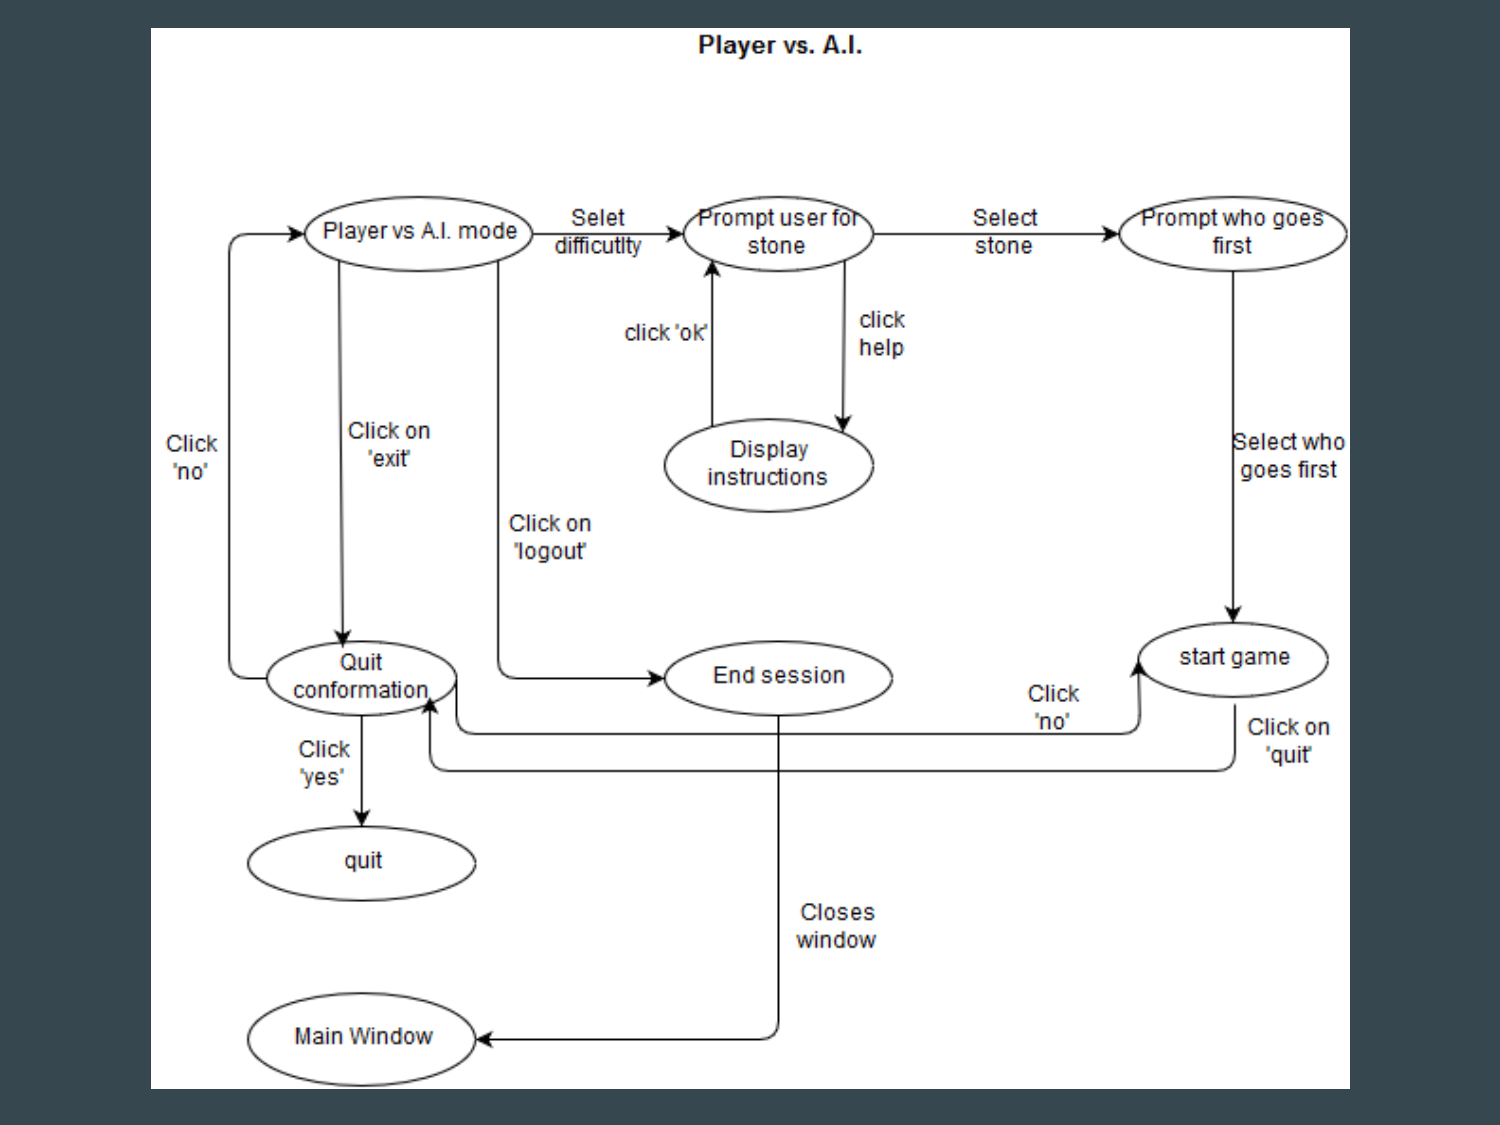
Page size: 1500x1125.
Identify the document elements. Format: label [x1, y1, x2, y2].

picture [150, 28, 1351, 1090]
